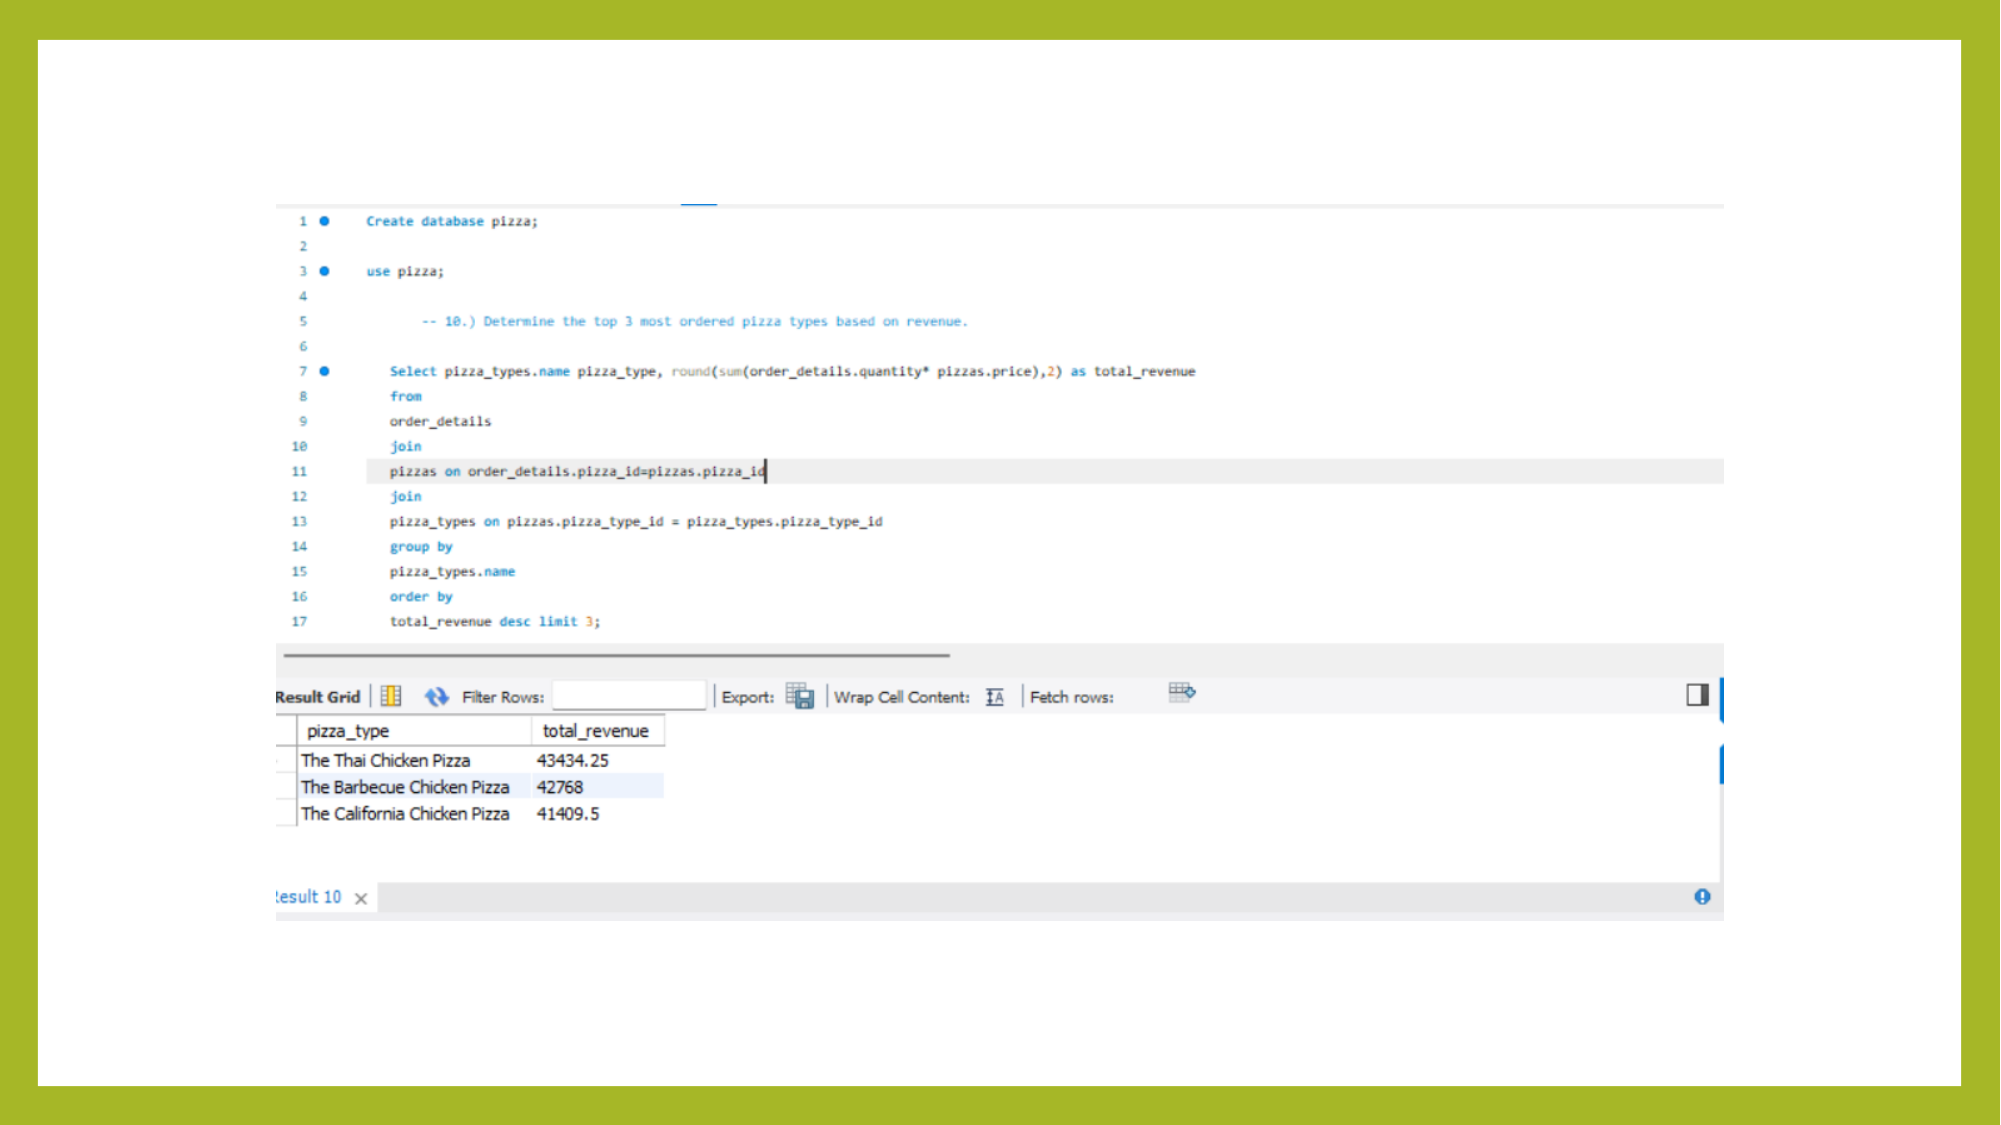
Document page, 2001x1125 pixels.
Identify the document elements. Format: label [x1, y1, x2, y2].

picture [276, 203, 1724, 921]
